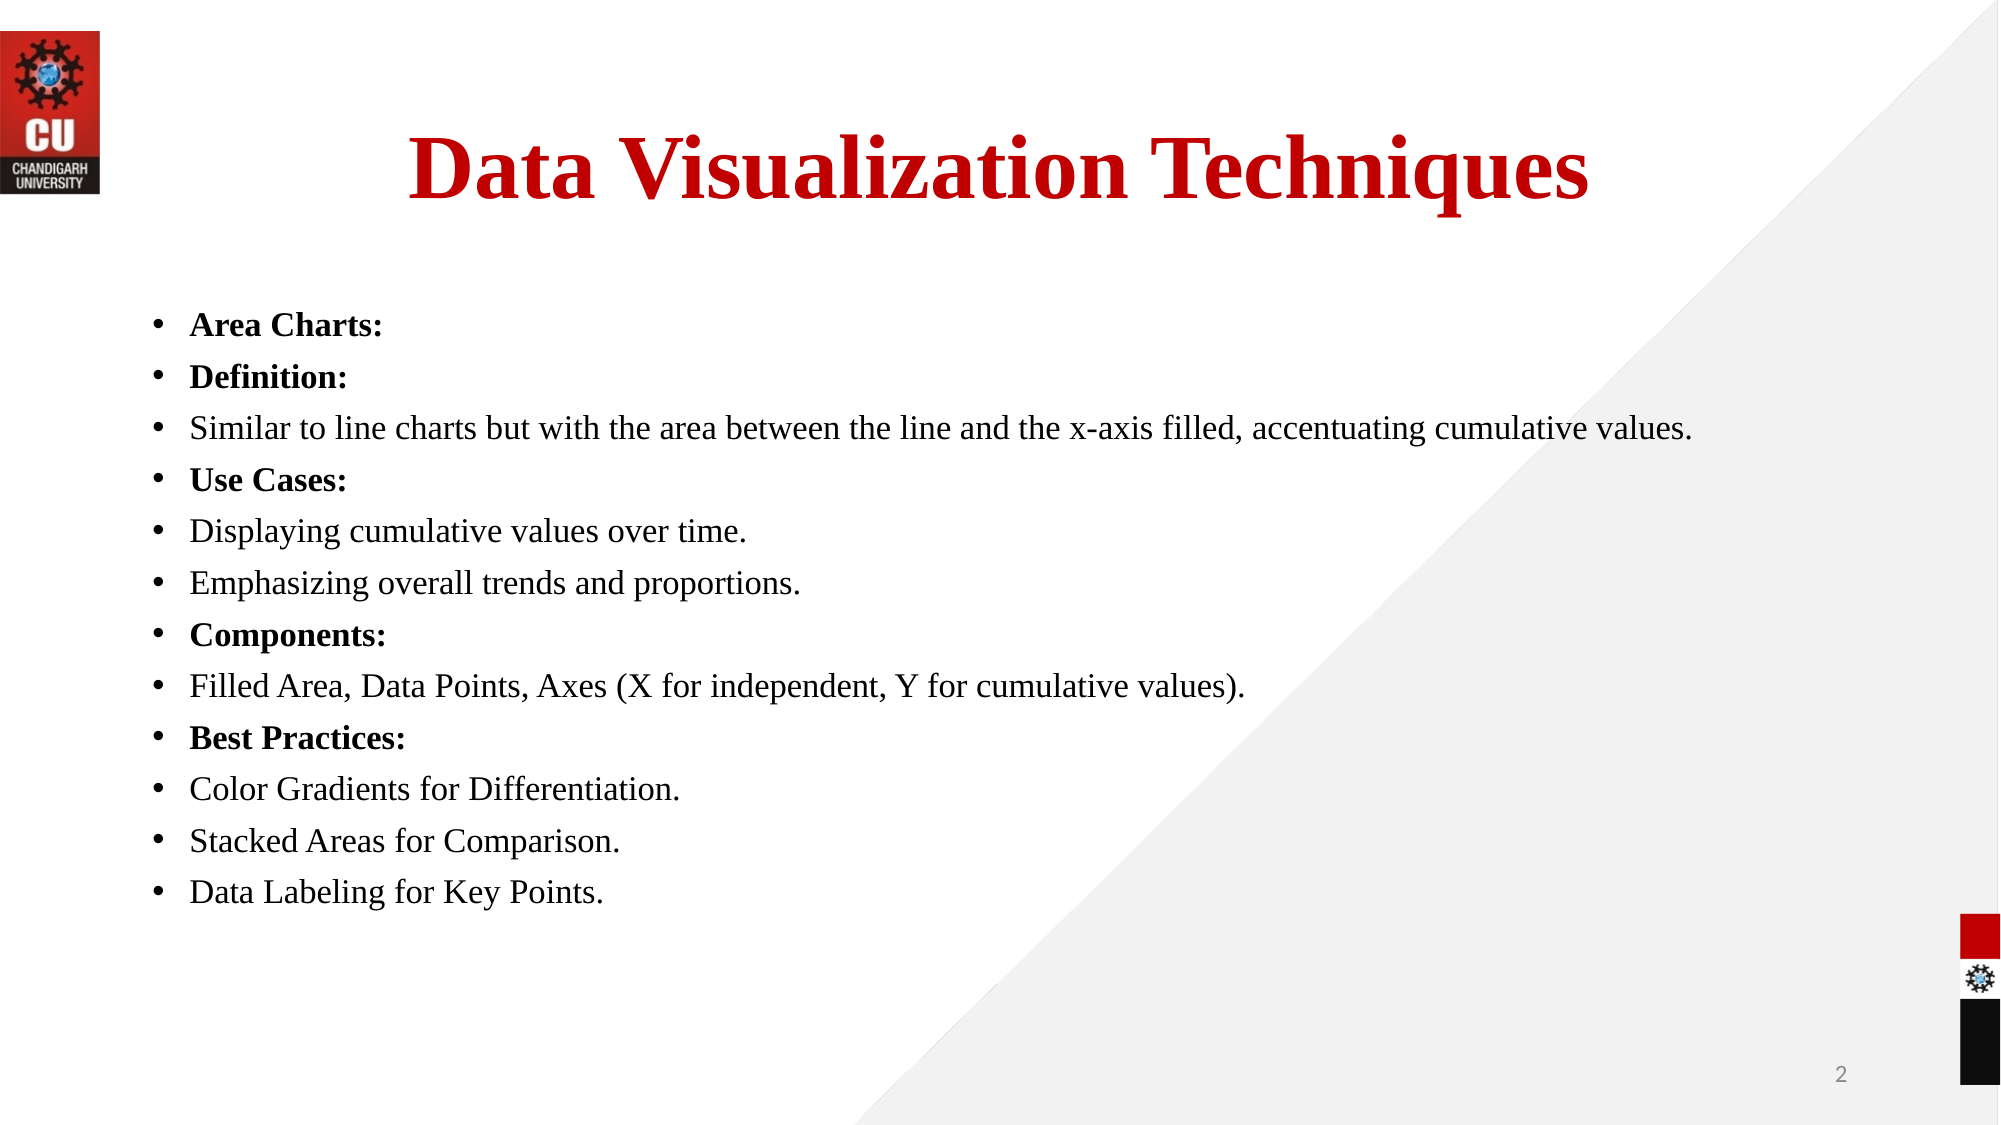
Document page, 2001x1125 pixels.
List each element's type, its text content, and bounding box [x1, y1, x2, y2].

slide_number 2 [1412, 1042, 1863, 1103]
list Area Charts: Definition: Similar to line charts but with the area between the line and the x-axis filled, accentuating cumulative values. Use Cases: Displaying cumulative values over time. Emphasizing overall trends and proportions. Components: Filled Area, Data Points, Axes (X for independent, Y for cumulative values). Best Practices: Color Gradients for Differentiation. Stacked Areas for Comparison. Data Labeling for Key Points. [137, 299, 1863, 1014]
picture [0, 0, 2001, 1125]
title Data Visualization Techniques [137, 59, 1863, 278]
